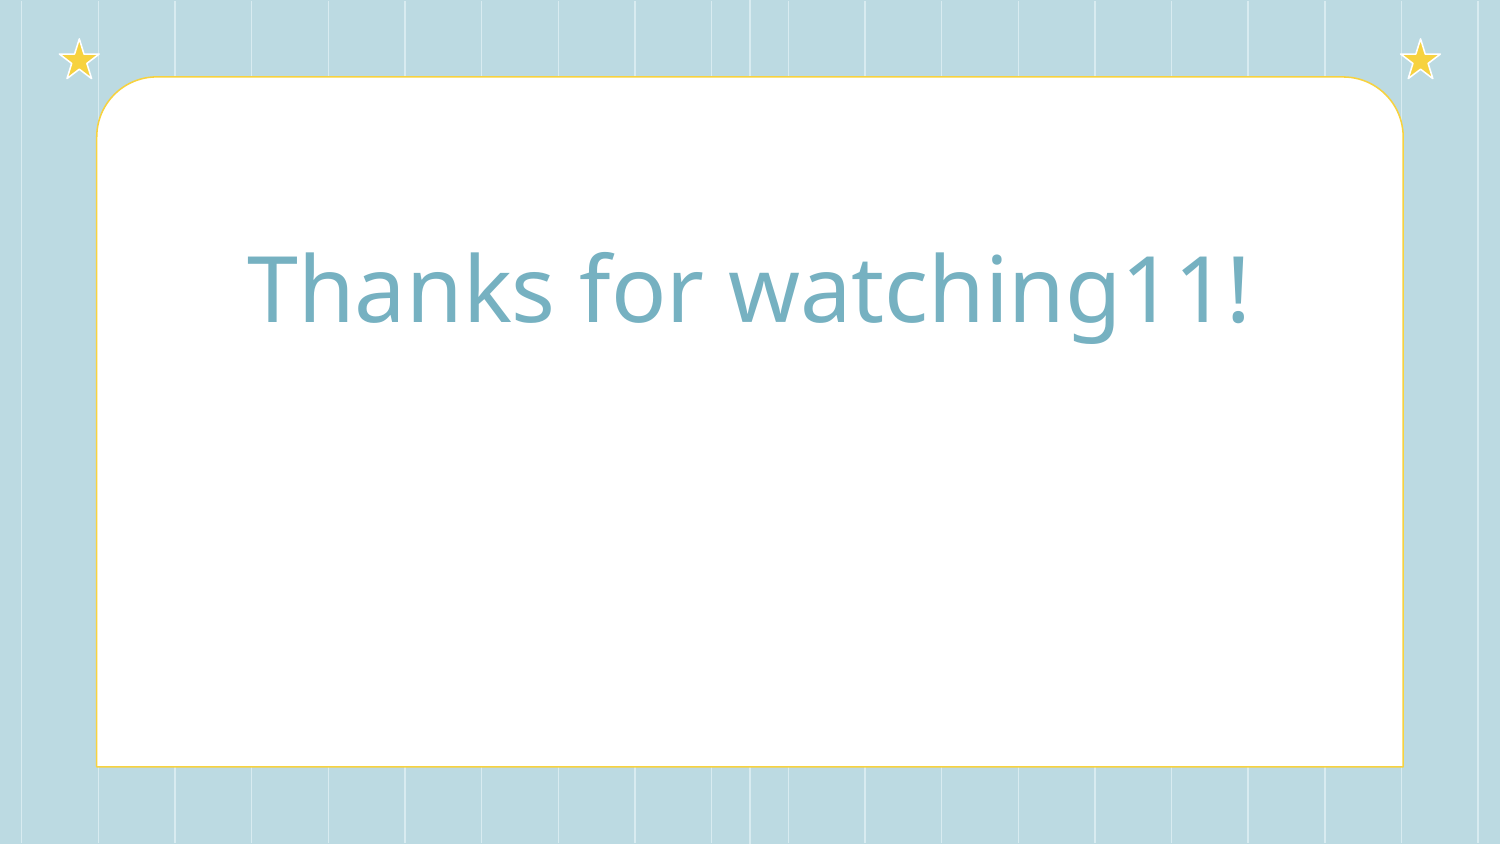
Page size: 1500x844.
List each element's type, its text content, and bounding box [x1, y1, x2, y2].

title Thanks for watching11! [157, 215, 1343, 422]
